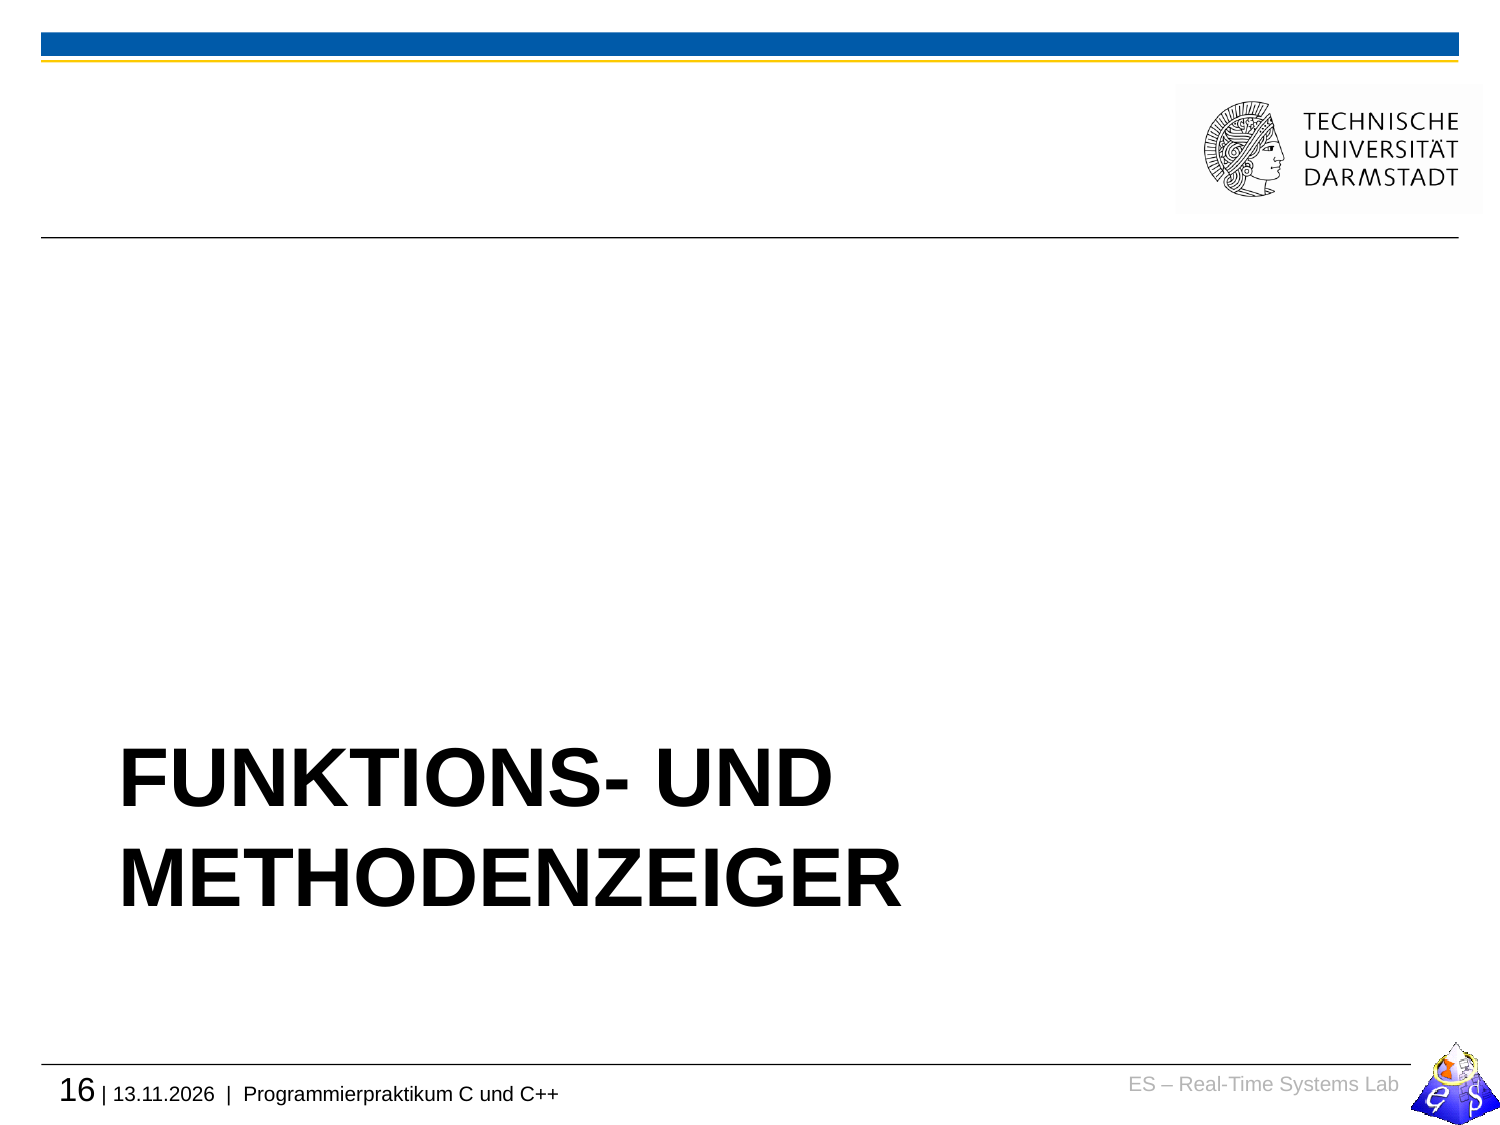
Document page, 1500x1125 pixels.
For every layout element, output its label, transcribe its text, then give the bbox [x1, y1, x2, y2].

picture [1411, 1041, 1500, 1125]
picture [1175, 84, 1483, 214]
title Funktions- und Methodenzeiger [118, 722, 1394, 947]
